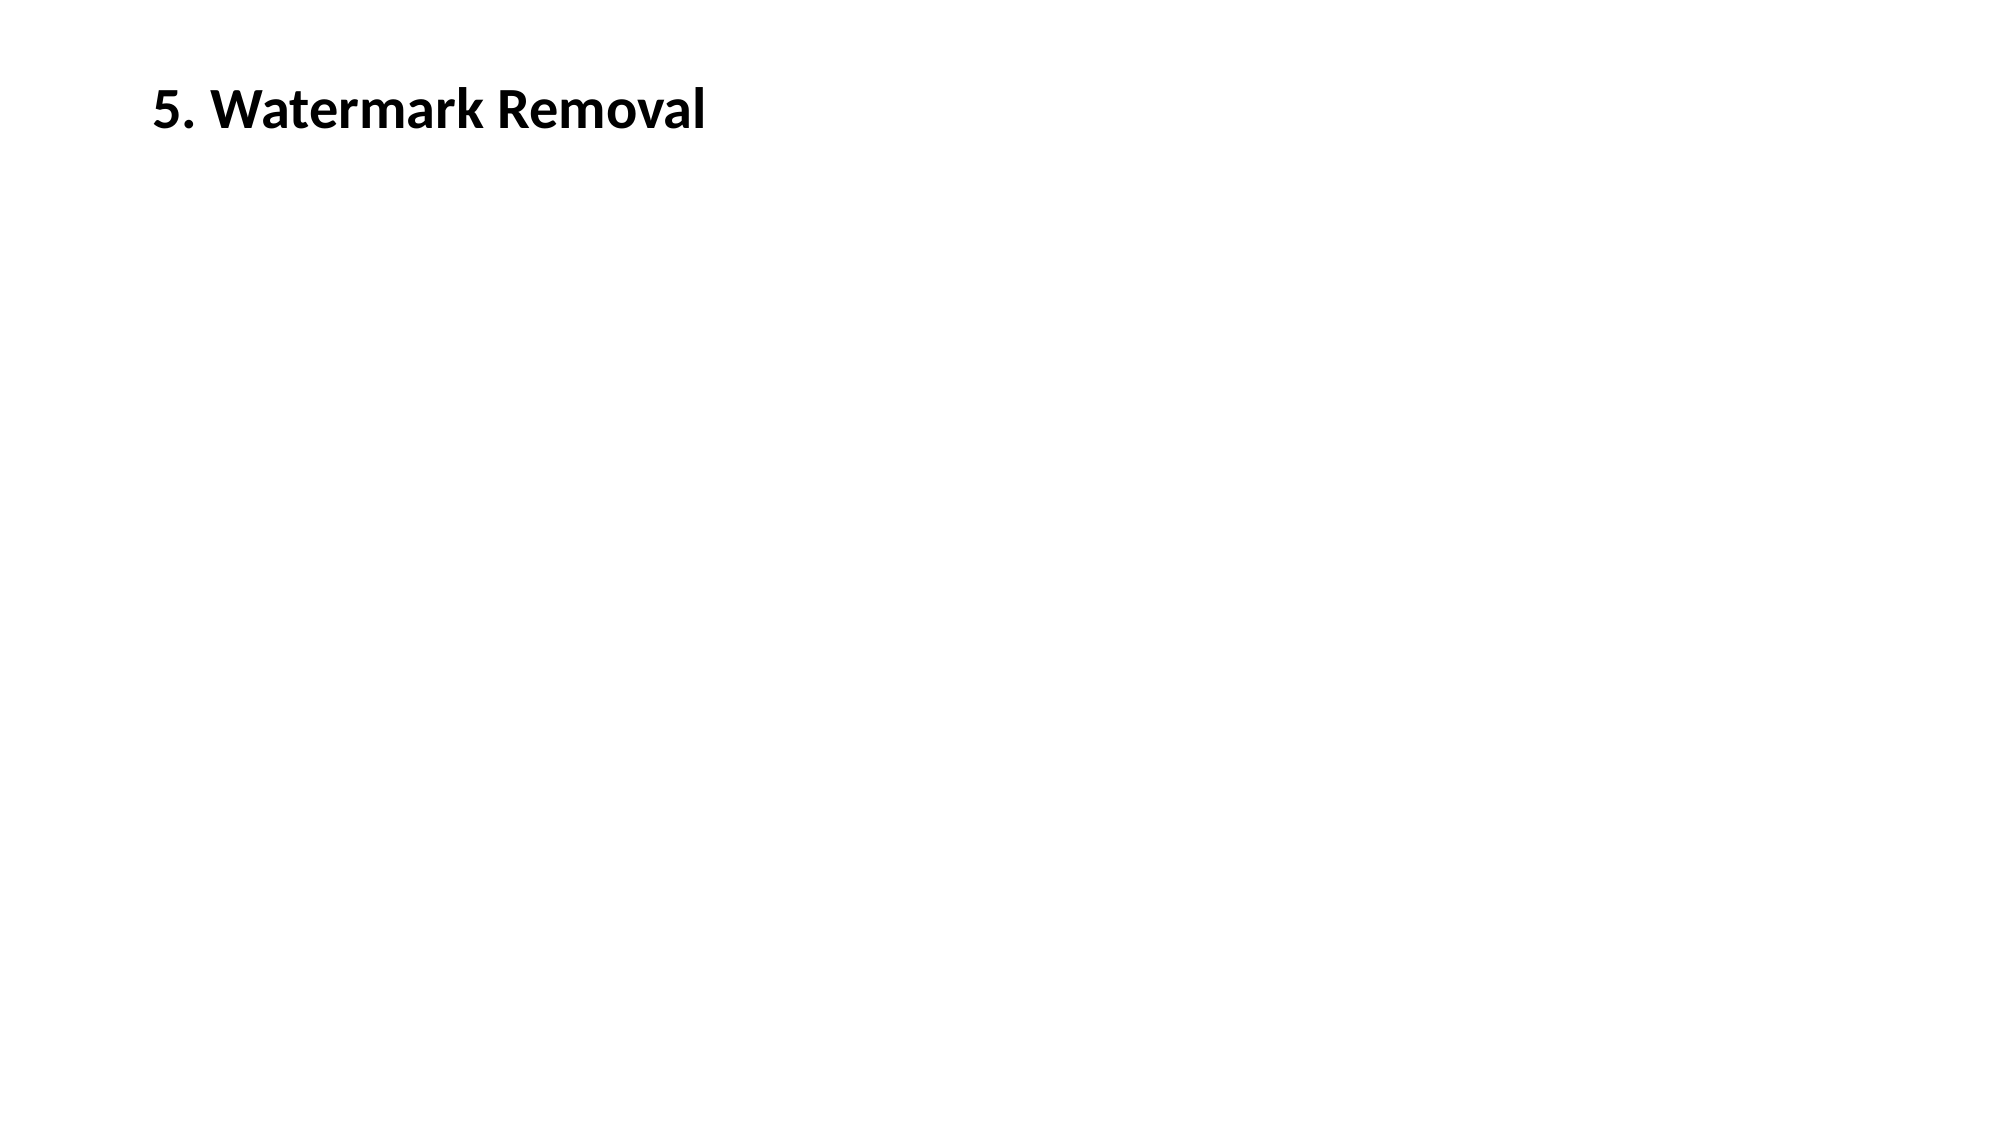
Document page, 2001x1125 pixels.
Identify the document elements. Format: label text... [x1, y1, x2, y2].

list 5. Watermark Removal [137, 70, 1863, 785]
